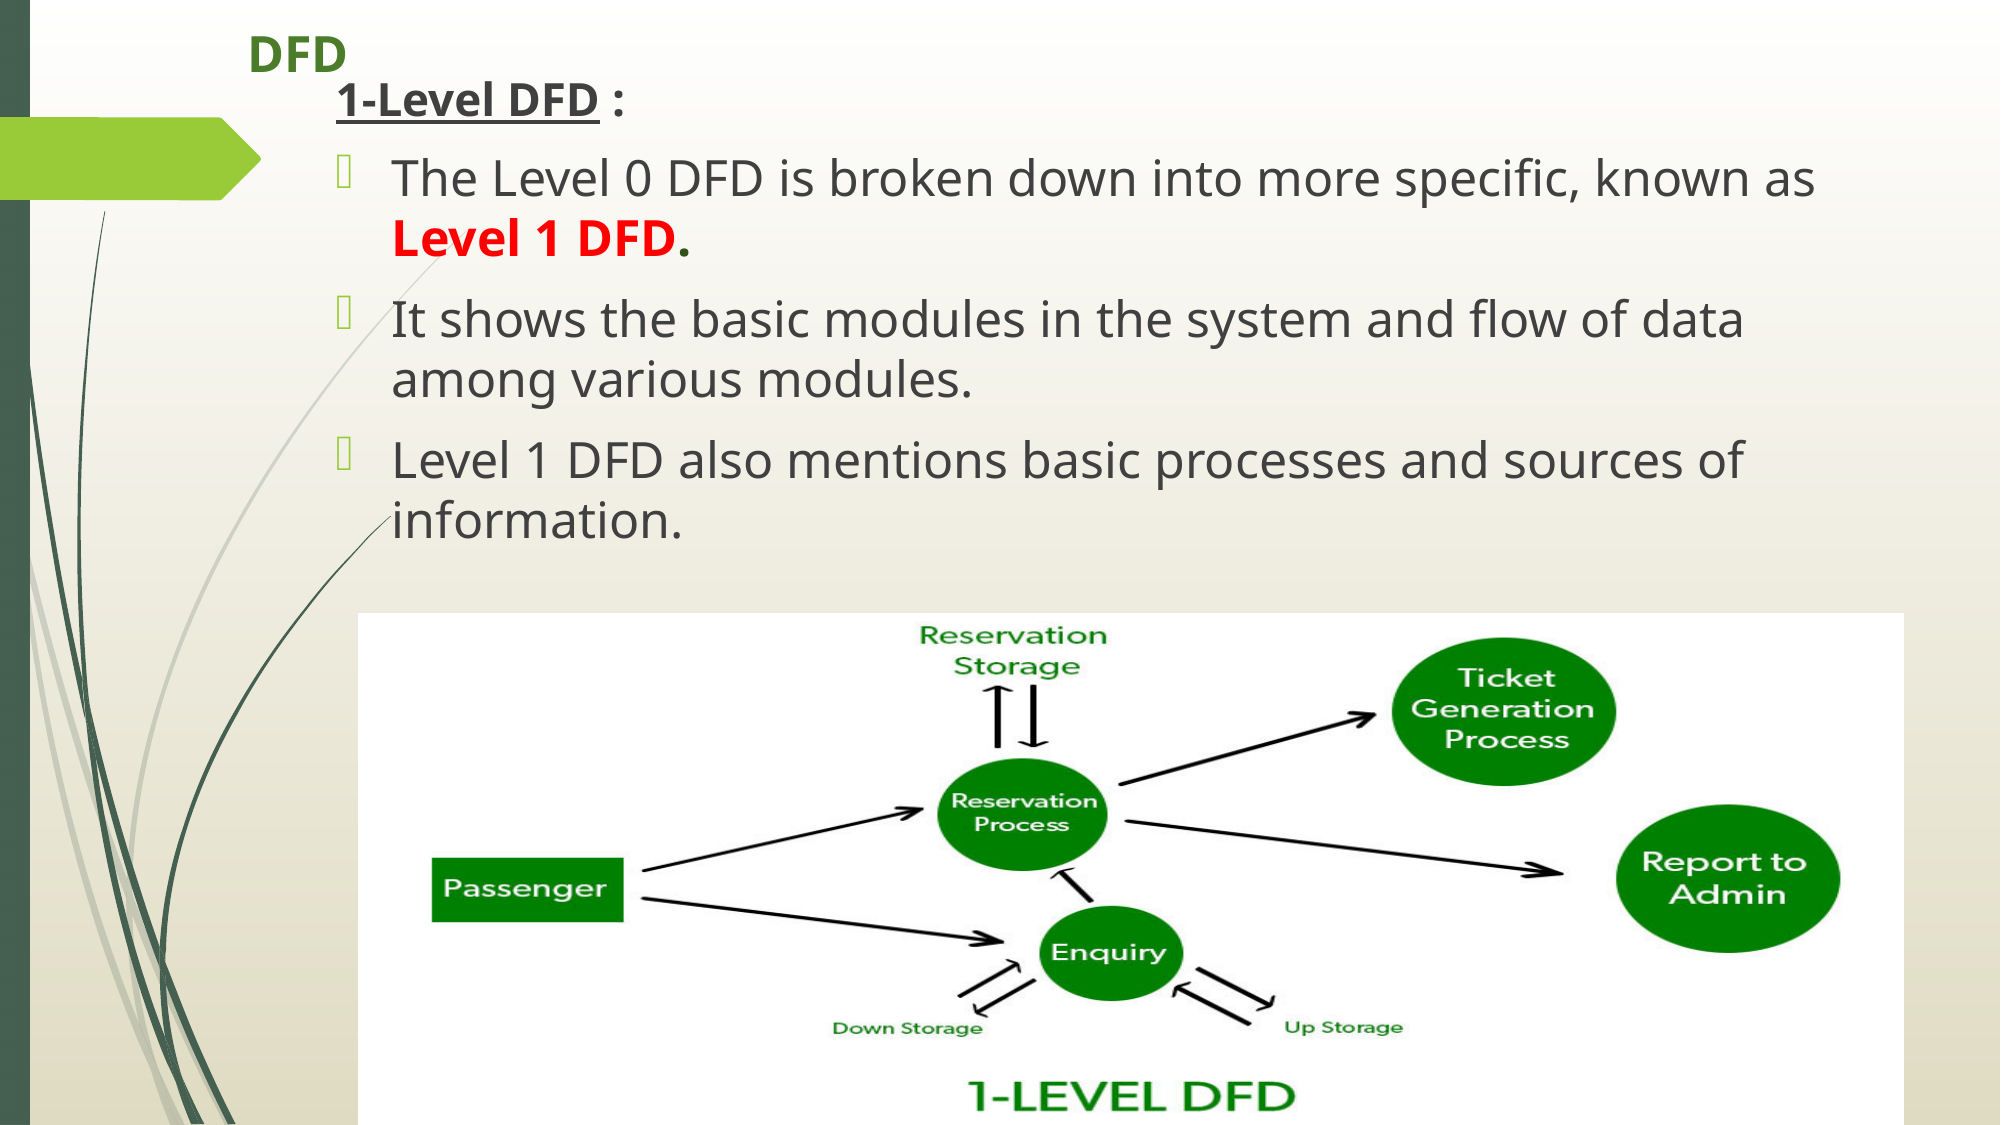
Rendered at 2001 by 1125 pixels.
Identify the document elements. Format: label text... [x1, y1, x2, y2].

picture [358, 614, 1903, 1124]
list 1-Level DFD : The Level 0 DFD is broken down into more specific, known as Level 1 DFD. It shows the basic modules in the system and flow of data among various modules. Level 1 DFD also mentions basic processes and sources of information. [320, 63, 1939, 1081]
title DFD [232, 15, 1888, 116]
